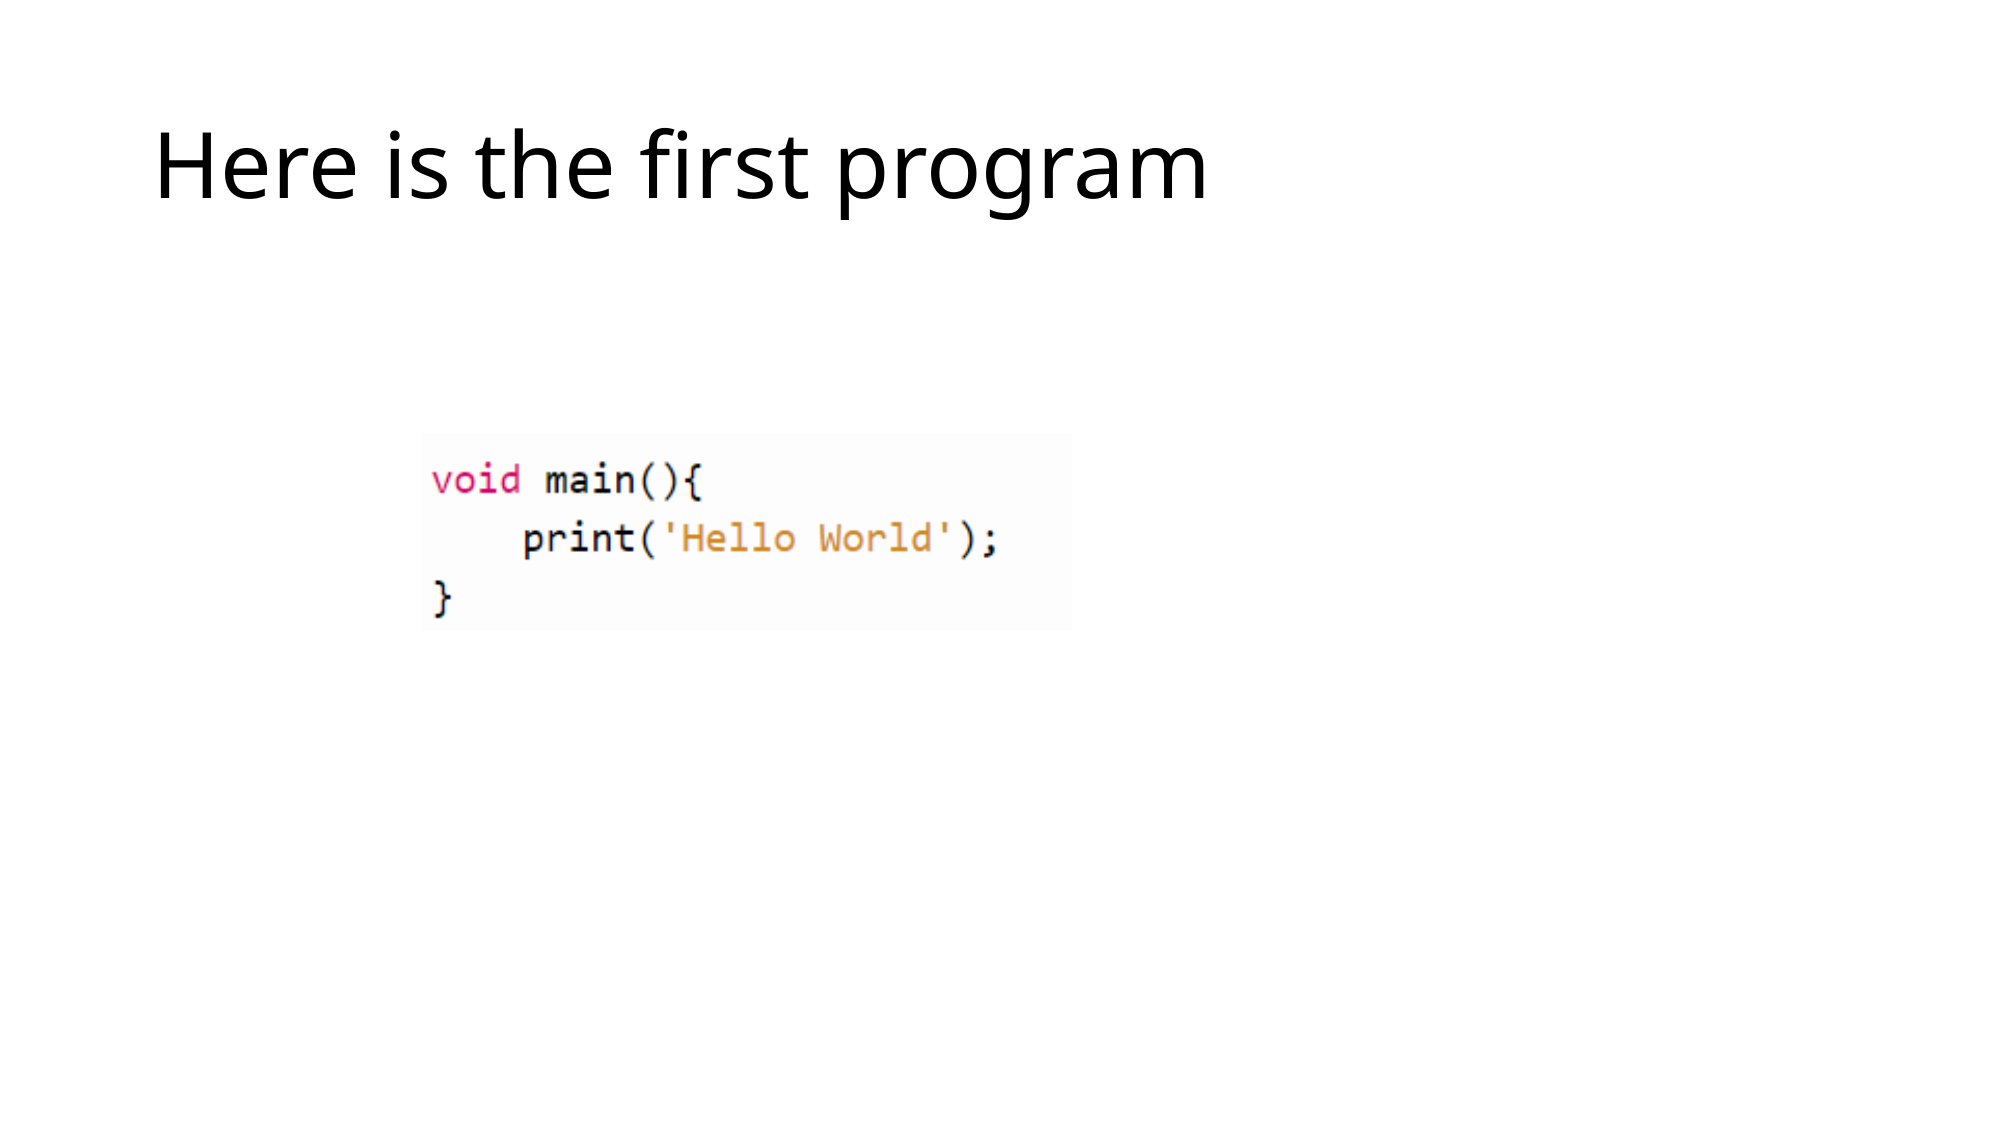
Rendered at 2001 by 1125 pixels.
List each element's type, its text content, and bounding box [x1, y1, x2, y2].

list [422, 433, 1072, 631]
title Here is the first program [137, 59, 1863, 278]
